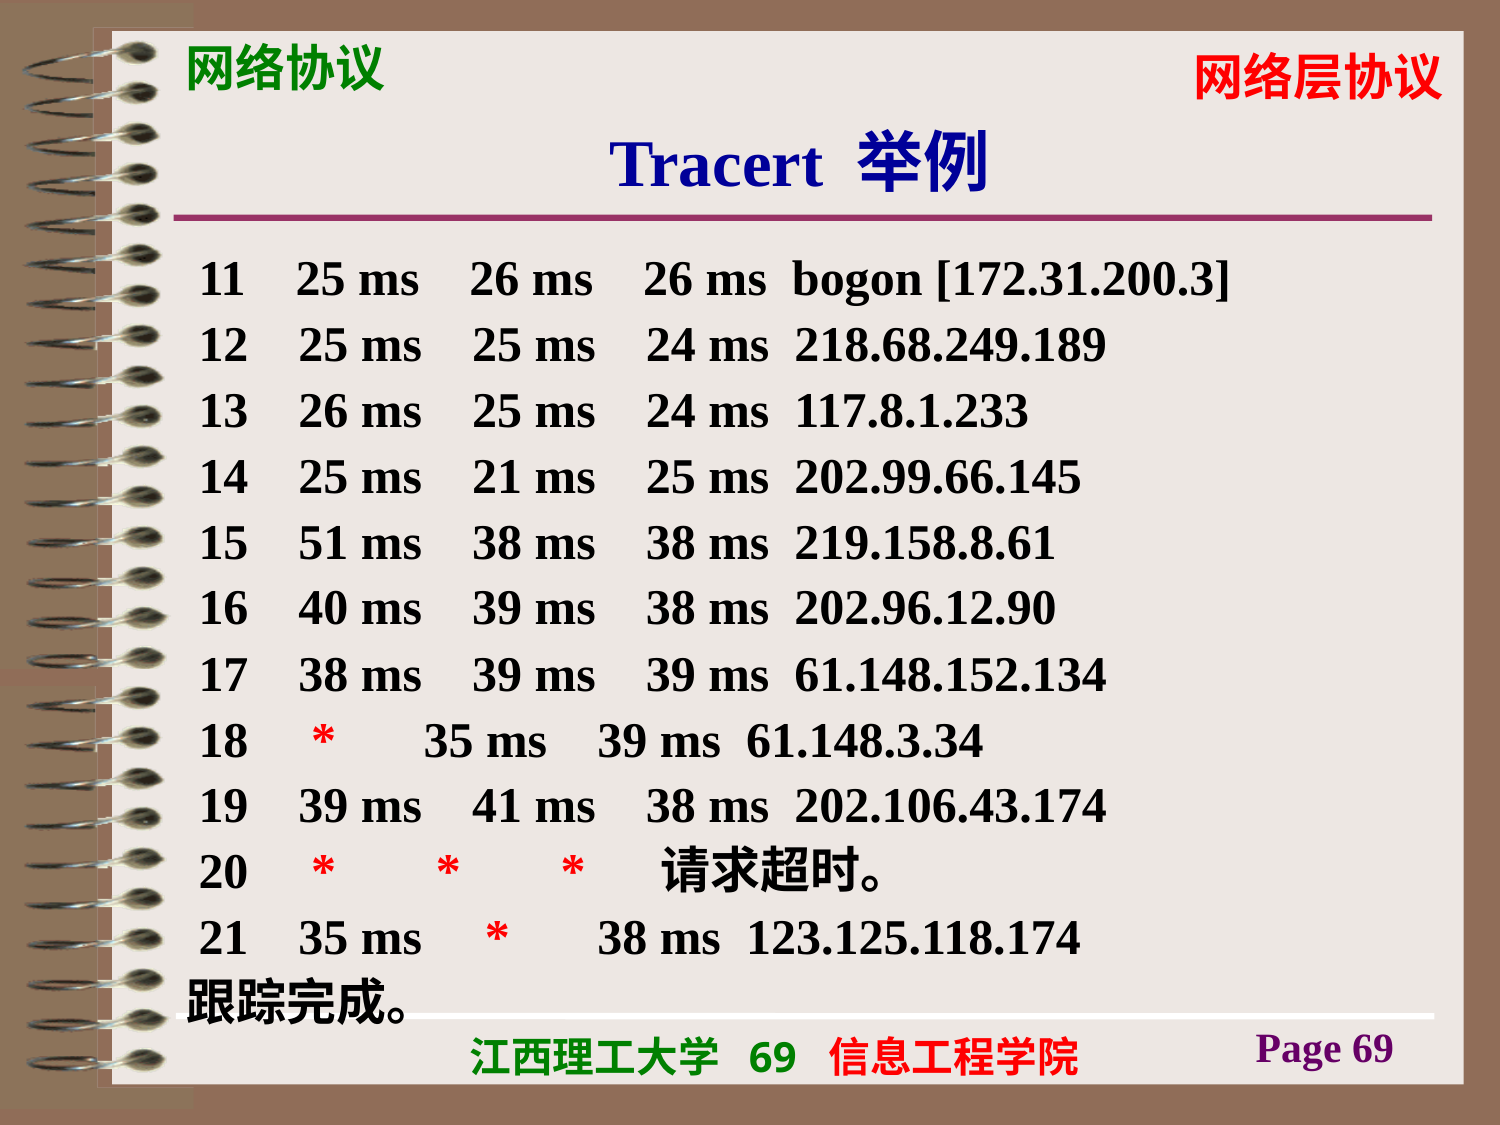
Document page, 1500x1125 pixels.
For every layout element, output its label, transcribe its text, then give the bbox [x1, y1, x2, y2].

picture [0, 686, 194, 1109]
slide_number Page 69 [1196, 1036, 1410, 1066]
title Tracert 举例 [174, 112, 1426, 209]
picture [0, 3, 194, 669]
list 11 25 ms 26 ms 26 ms bogon [172.31.200.3] 12 25 ms 25 ms 24 ms 218.68.249.189 13 26 ms 25 ms 24 ms 117.8.1.233 14 25 ms 21 ms 25 ms 202.99.66.145 15 51 ms 38 ms 38 ms 219.158.8.61 16 40 ms 39 ms 38 ms 202.96.12.90 17 38 ms 39 ms 39 ms 61.148.152.134 18 * 35 ms 39 ms 61.148.3.34 19 39 ms 41 ms 38 ms 202.106.43.174 20 * * * 请求超时。 21 35 ms * 38 ms 123.125.118.174 跟踪完成。 [170, 231, 1422, 1036]
